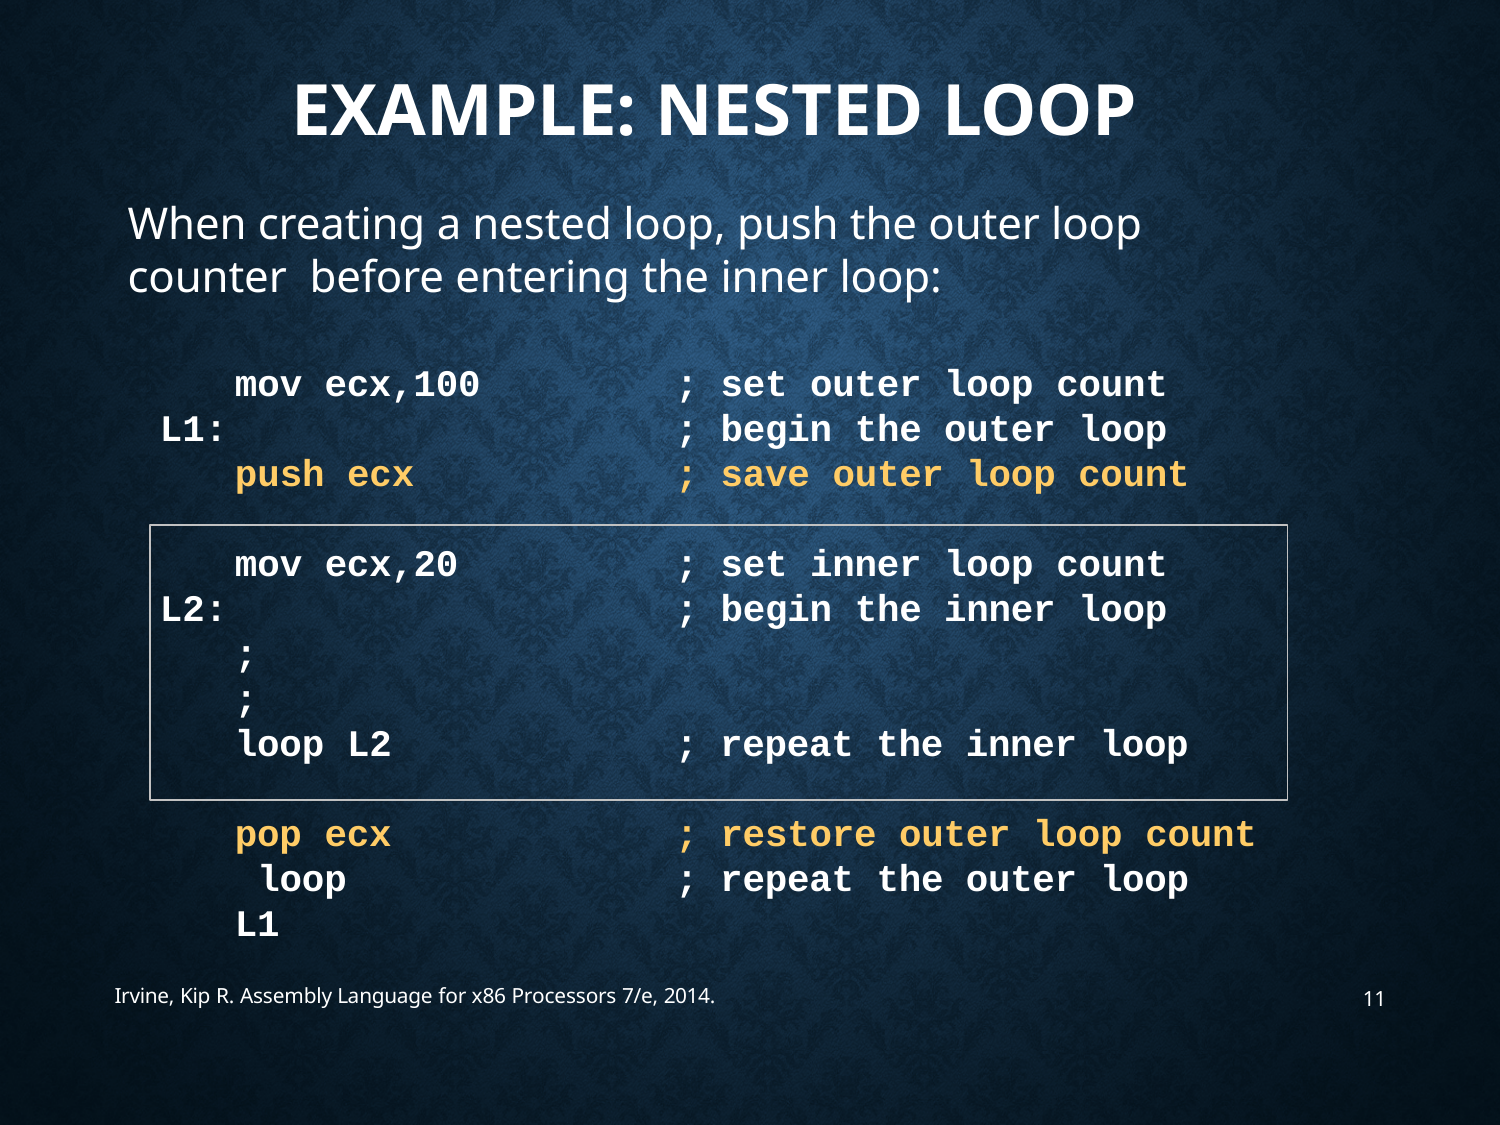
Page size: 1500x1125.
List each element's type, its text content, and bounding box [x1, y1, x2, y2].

text_box pop ecx loop L1 [232, 806, 394, 944]
slide_number 11 [1293, 668, 1387, 1125]
text_box L1: [157, 401, 230, 449]
text_box push ecx [232, 446, 417, 494]
text_box mov ecx,100 [232, 356, 484, 404]
text_box ; set outer loop count ; begin the outer loop ; save outer loop count [673, 356, 1193, 494]
text_box [149, 525, 1288, 801]
title Example: Nested Loop [225, 11, 1201, 194]
text_box When creating a nested loop, push the outer loop counter before entering the inner loop: [125, 194, 1242, 302]
footer Irvine, Kip R. Assembly Language for x86 Processors 7/e, 2014. [112, 668, 934, 1125]
text_box ; restore outer loop count ; repeat the outer loop [673, 806, 1260, 899]
